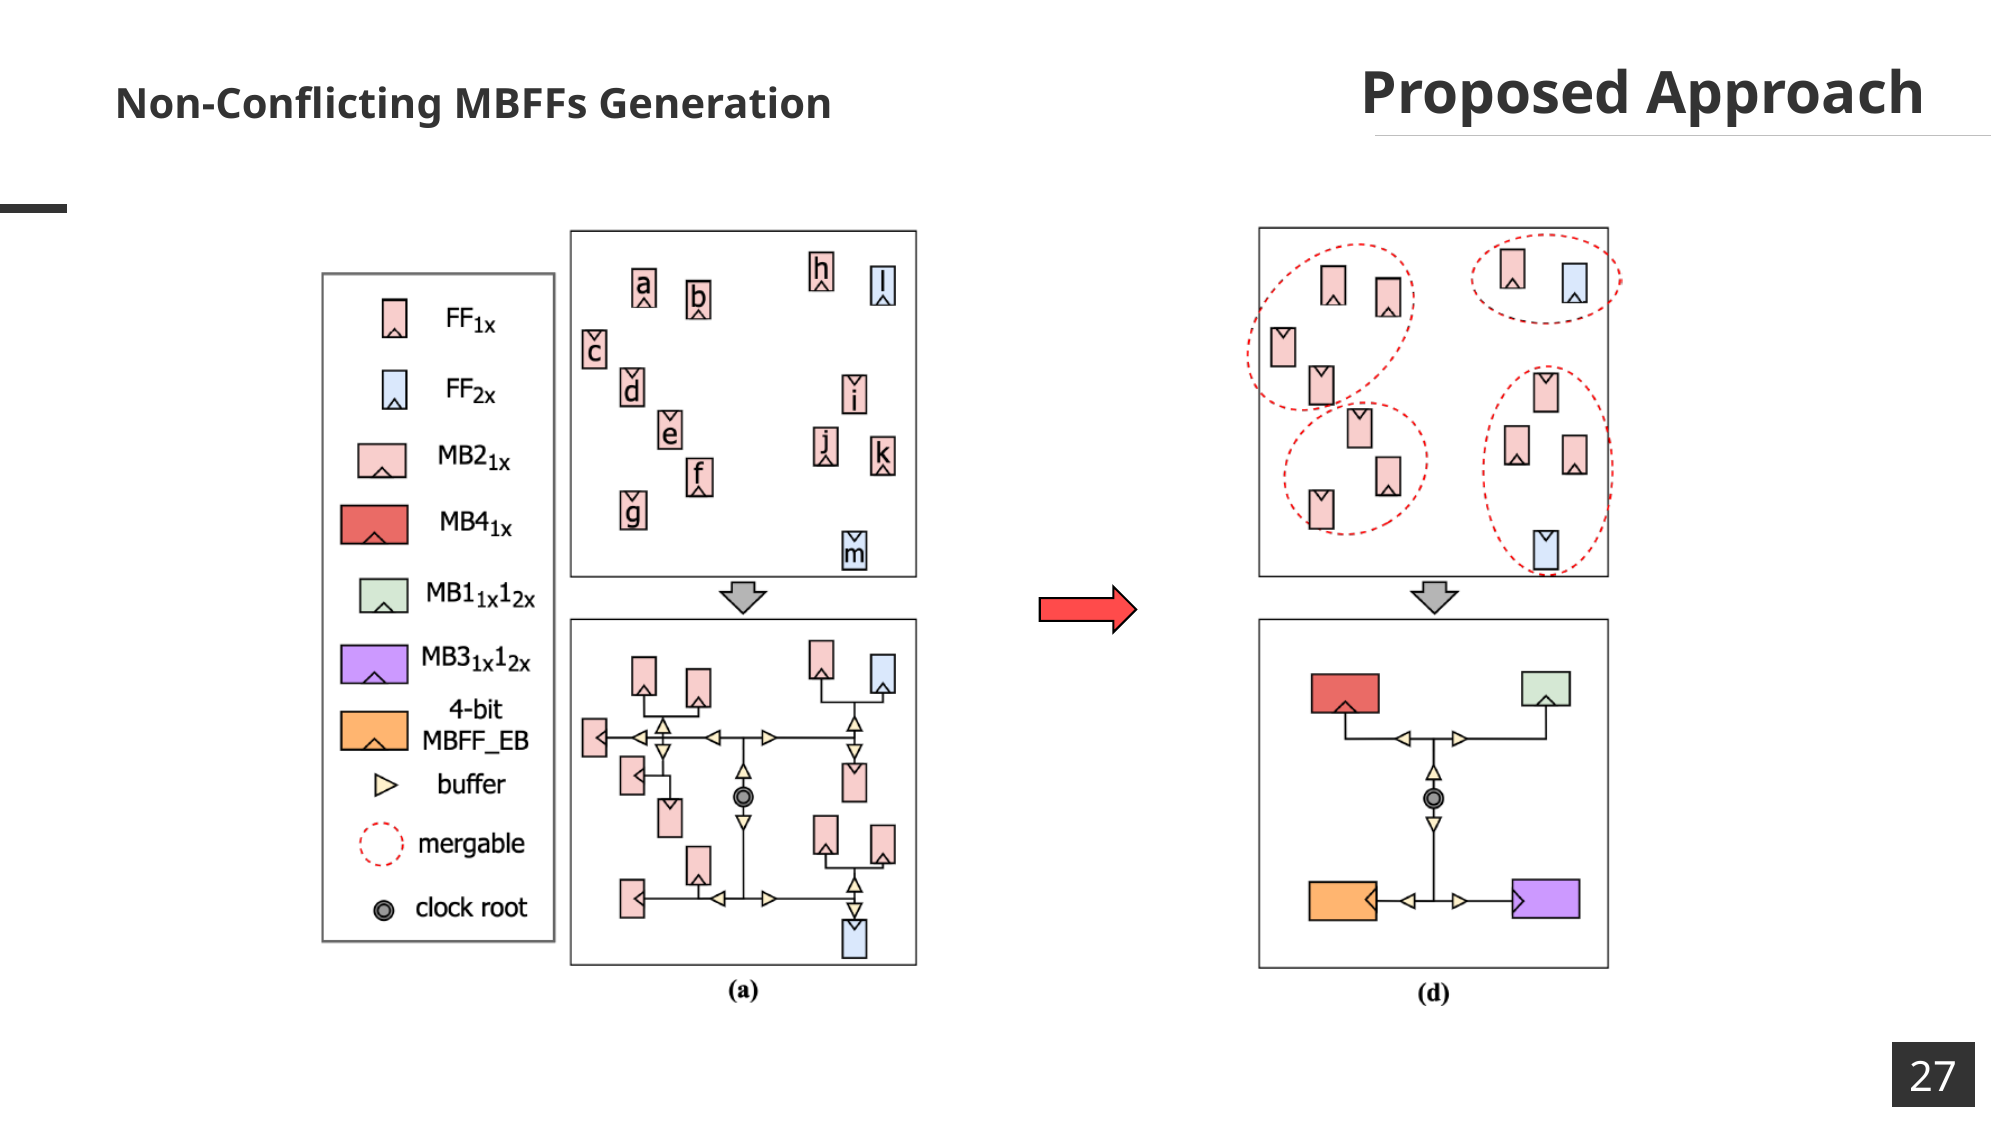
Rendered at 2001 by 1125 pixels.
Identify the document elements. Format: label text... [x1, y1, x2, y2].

picture [269, 204, 934, 1015]
text_box 27 [1892, 1042, 1975, 1107]
text_box Non-Conflicting MBFFs Generation [99, 69, 895, 134]
text_box [0, 204, 67, 213]
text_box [1346, 48, 1992, 136]
picture [1240, 204, 1625, 1015]
text_box [1038, 584, 1138, 635]
